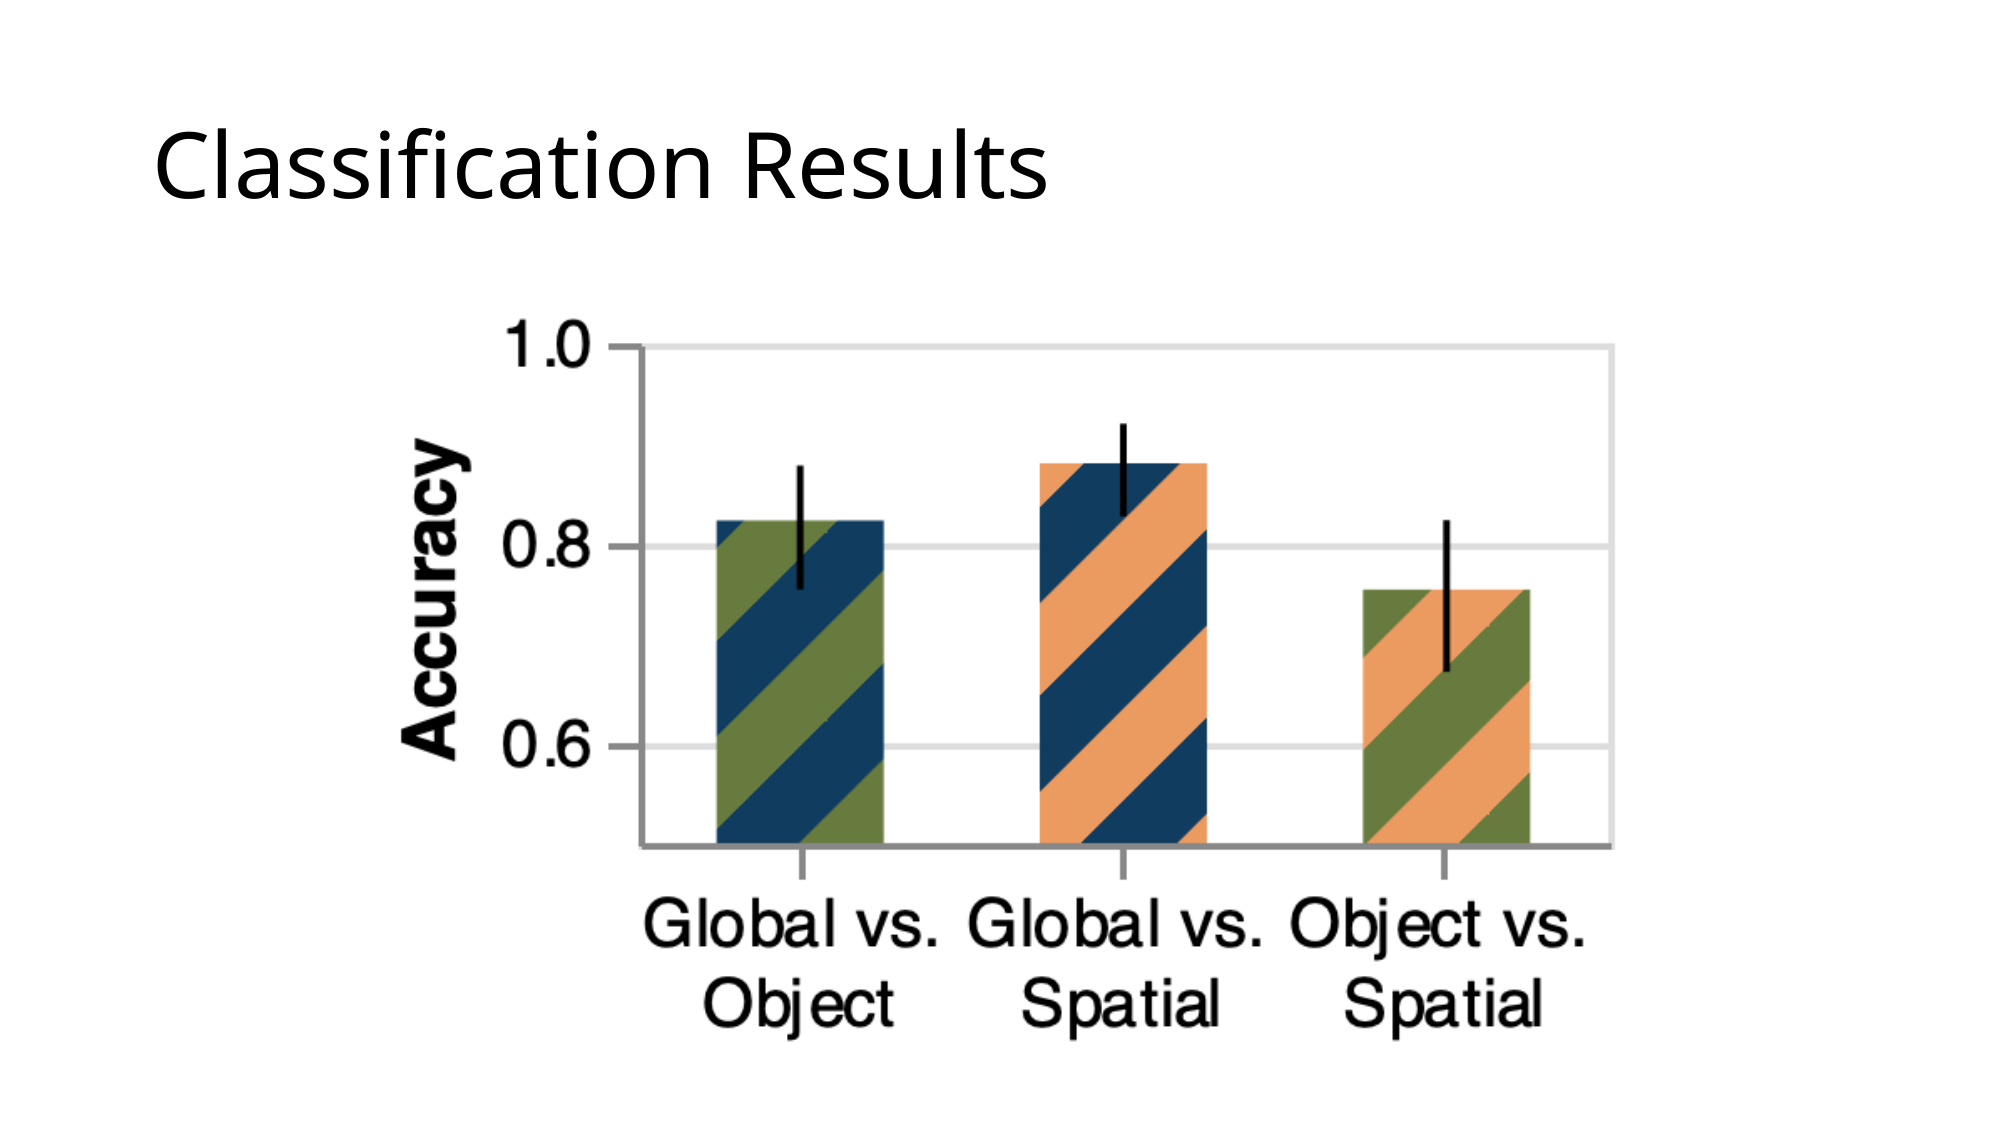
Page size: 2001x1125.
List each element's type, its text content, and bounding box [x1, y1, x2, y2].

picture [358, 277, 1642, 1070]
title Classification Results [137, 59, 1863, 278]
